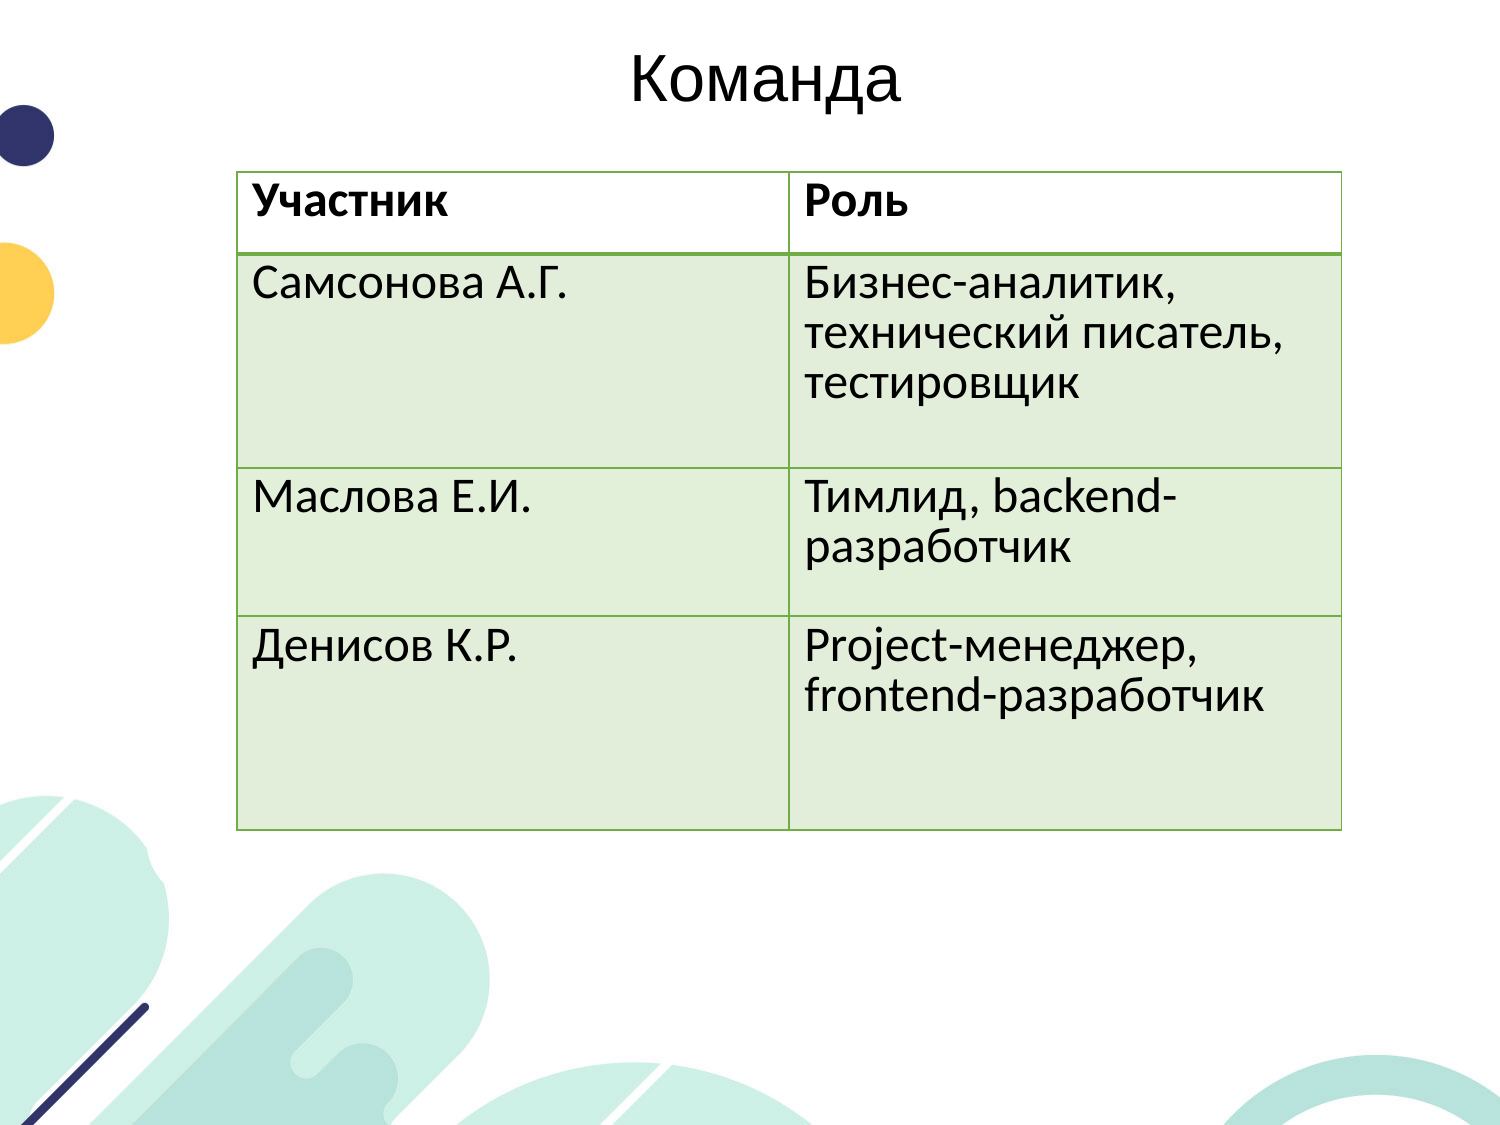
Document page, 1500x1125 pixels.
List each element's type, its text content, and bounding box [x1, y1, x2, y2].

table_header Участник [238, 173, 788, 252]
text_box Команда [399, 27, 1132, 123]
table_header Роль [790, 173, 1341, 252]
table_cell Самсонова А.Г. [238, 256, 788, 467]
table_cell Бизнес-аналитик, технический писатель, тестировщик [790, 256, 1341, 467]
table_cell Project-менеджер, frontend-разработчик [790, 617, 1341, 829]
table_cell Денисов К.Р. [238, 617, 788, 829]
table_cell Тимлид, backend-разработчик [790, 469, 1341, 615]
picture [0, 0, 1500, 1125]
table_cell Маслова Е.И. [238, 469, 788, 615]
